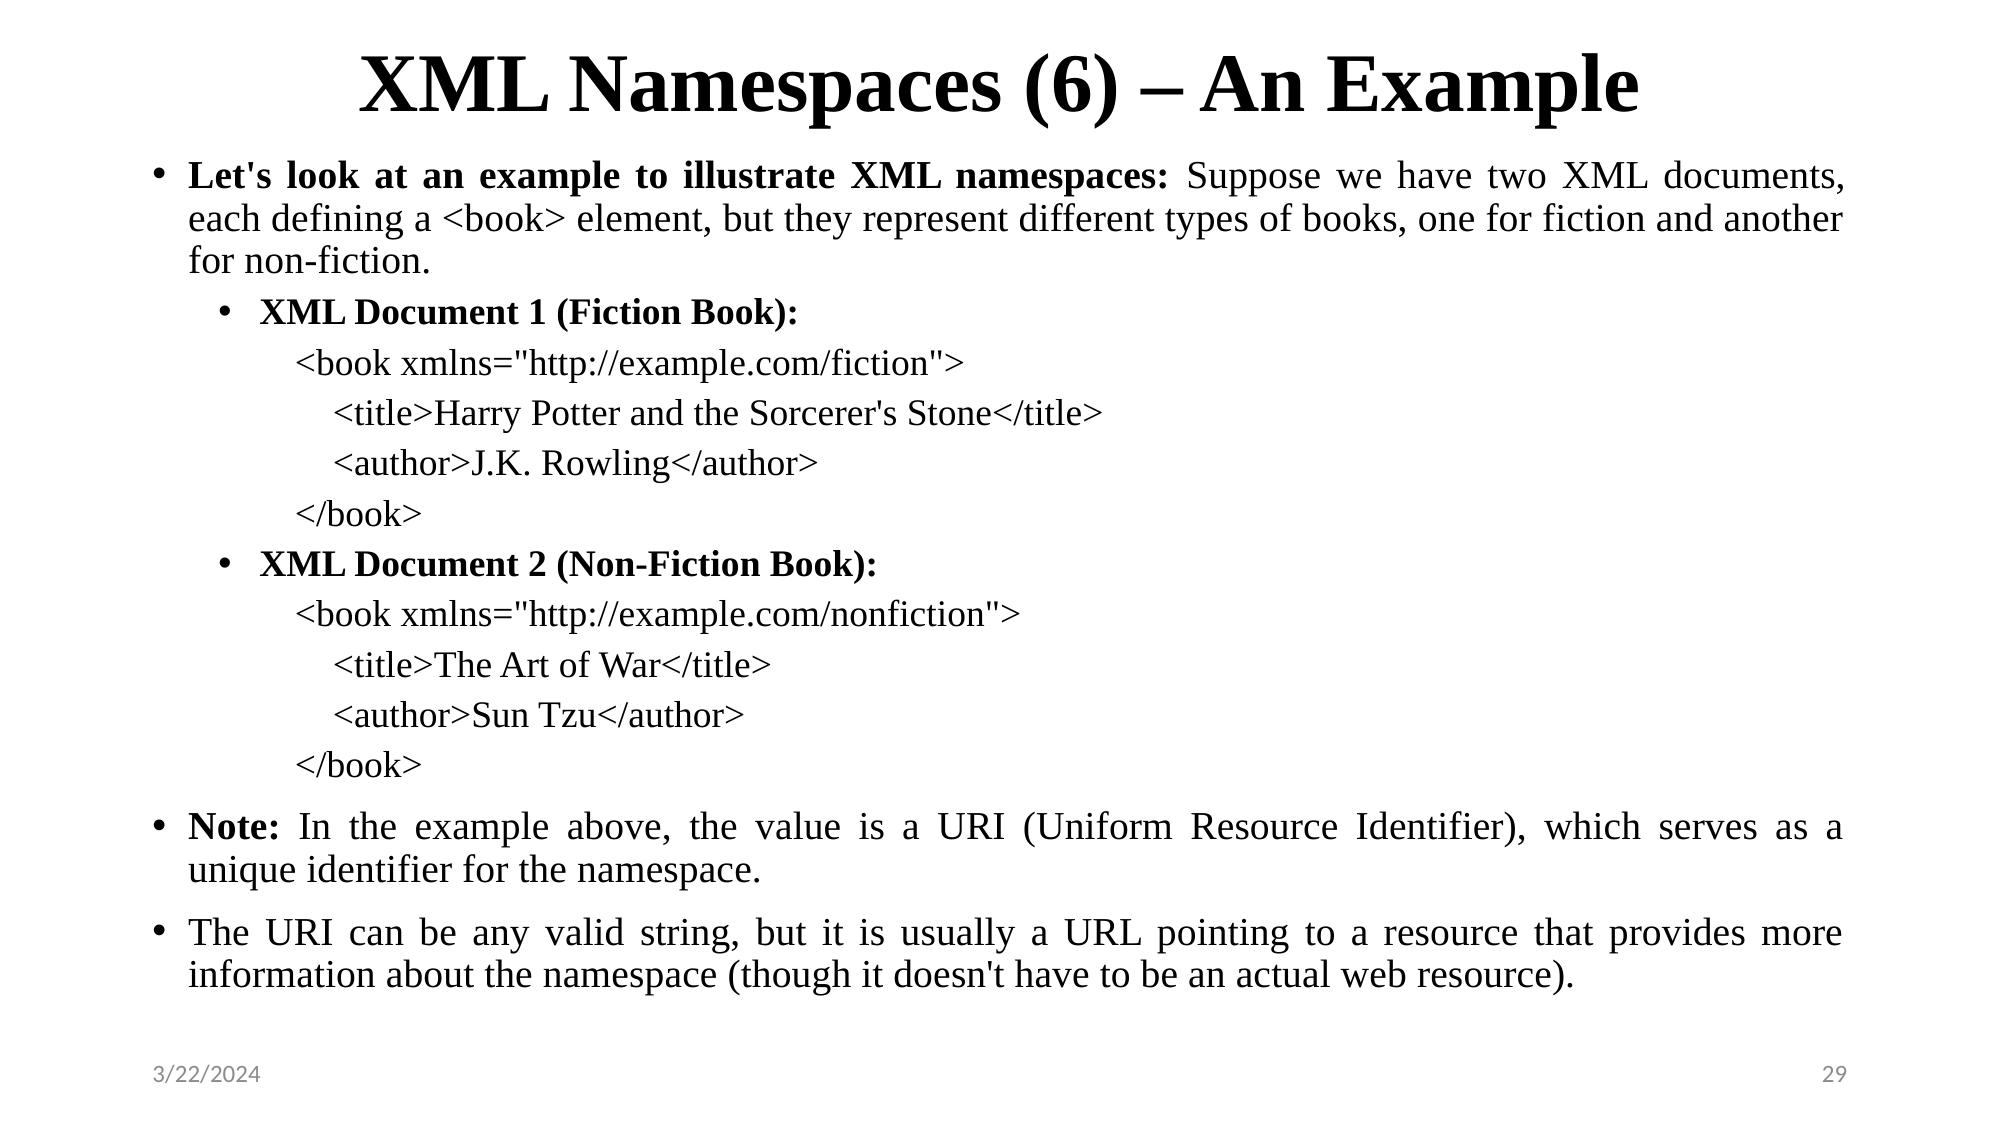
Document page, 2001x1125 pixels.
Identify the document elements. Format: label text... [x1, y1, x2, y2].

title XML Namespaces (6) – An Example [137, 22, 1863, 146]
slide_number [137, 1042, 588, 1103]
slide_number 29 [1412, 1042, 1863, 1103]
list Let's look at an example to illustrate XML namespaces: Suppose we have two XML documents, each defining a <book> element, but they represent different types of books, one for fiction and another for non-fiction. XML Document 1 (Fiction Book): <book xmlns="http://example.com/fiction"> <title>Harry Potter and the Sorcerer's Stone</title> <author>J.K. Rowling</author> </book> XML Document 2 (Non-Fiction Book): <book xmlns="http://example.com/nonfiction"> <title>The Art of War</title> <author>Sun Tzu</author> </book> Note: In the example above, the value is a URI (Uniform Resource Identifier), which serves as a unique identifier for the namespace. The URI can be any valid string, but it is usually a URL pointing to a resource that provides more information about the namespace (though it doesn't have to be an actual web resource). [137, 146, 1863, 1006]
